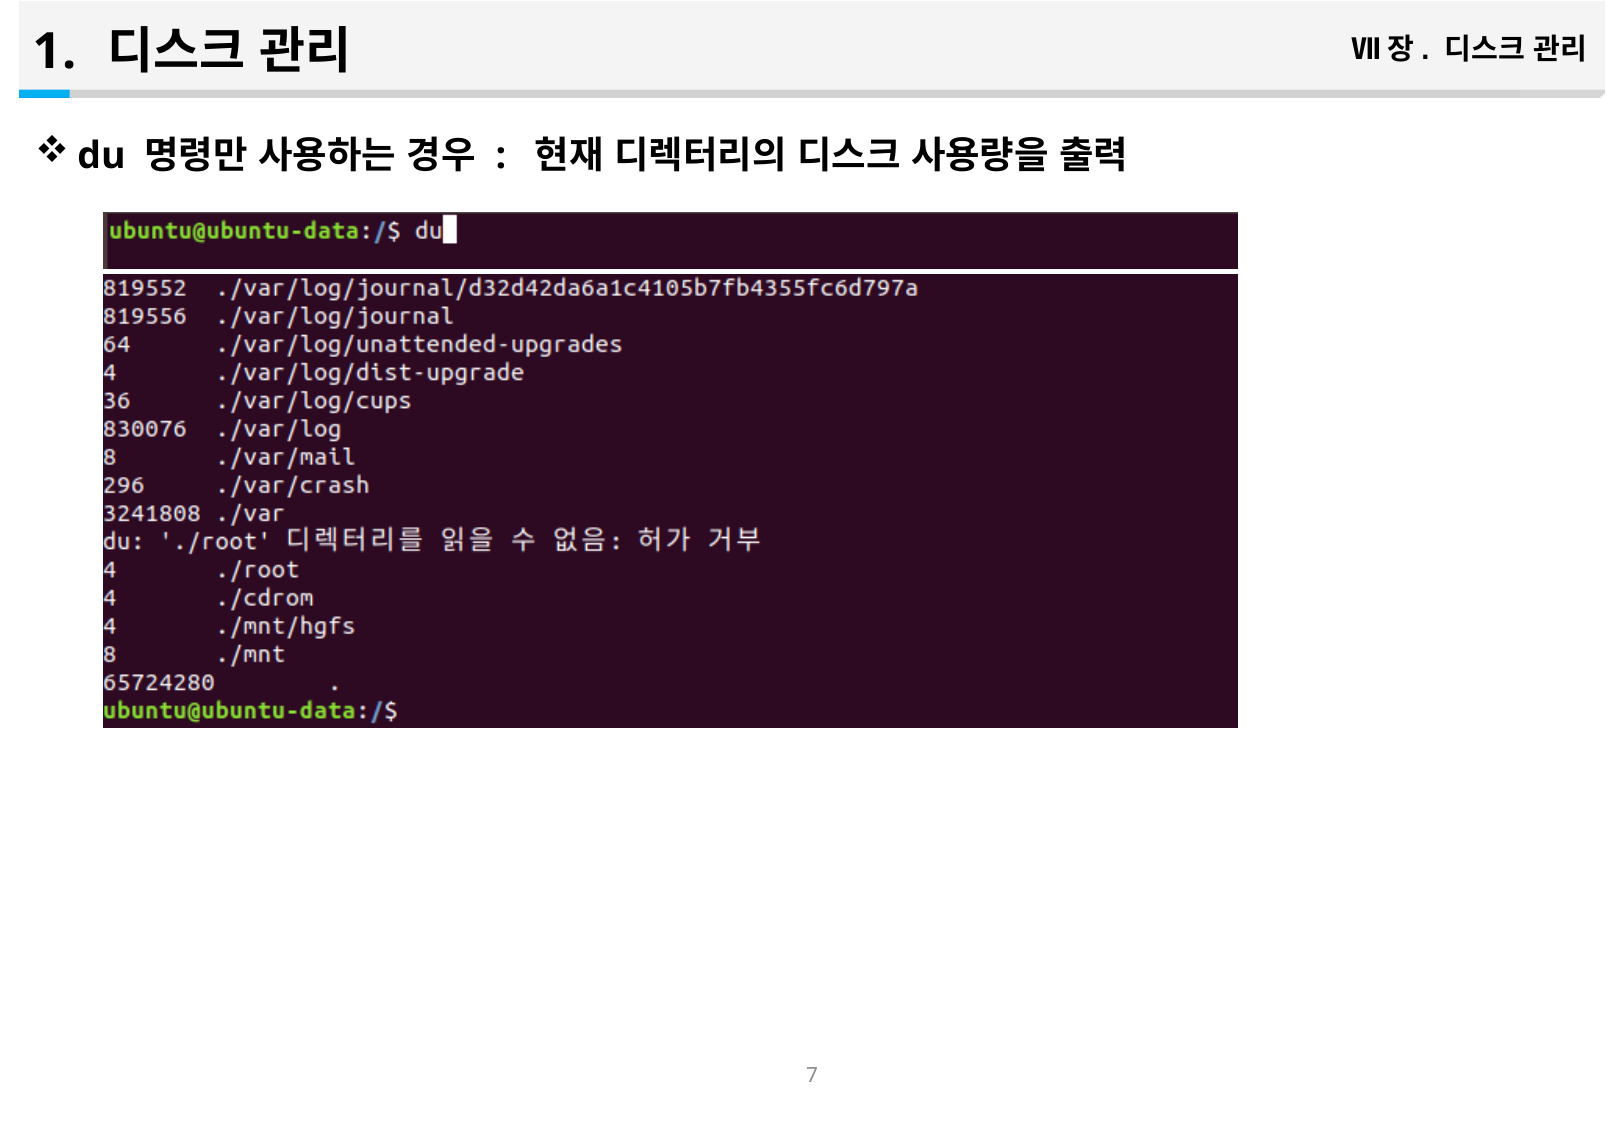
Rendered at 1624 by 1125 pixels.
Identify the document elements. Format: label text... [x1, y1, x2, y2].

slide_number 6 [622, 1045, 1002, 1106]
picture [19, 1, 1605, 98]
picture [102, 274, 1238, 729]
list 디스크 관리 [17, 11, 1167, 85]
text_box du 명령만 사용하는 경우 : 현재 디렉터리의 디스크 사용량을 출력 [20, 123, 1602, 184]
text_box Ⅶ장. 디스크 관리 [1336, 22, 1603, 73]
picture [102, 212, 1238, 270]
